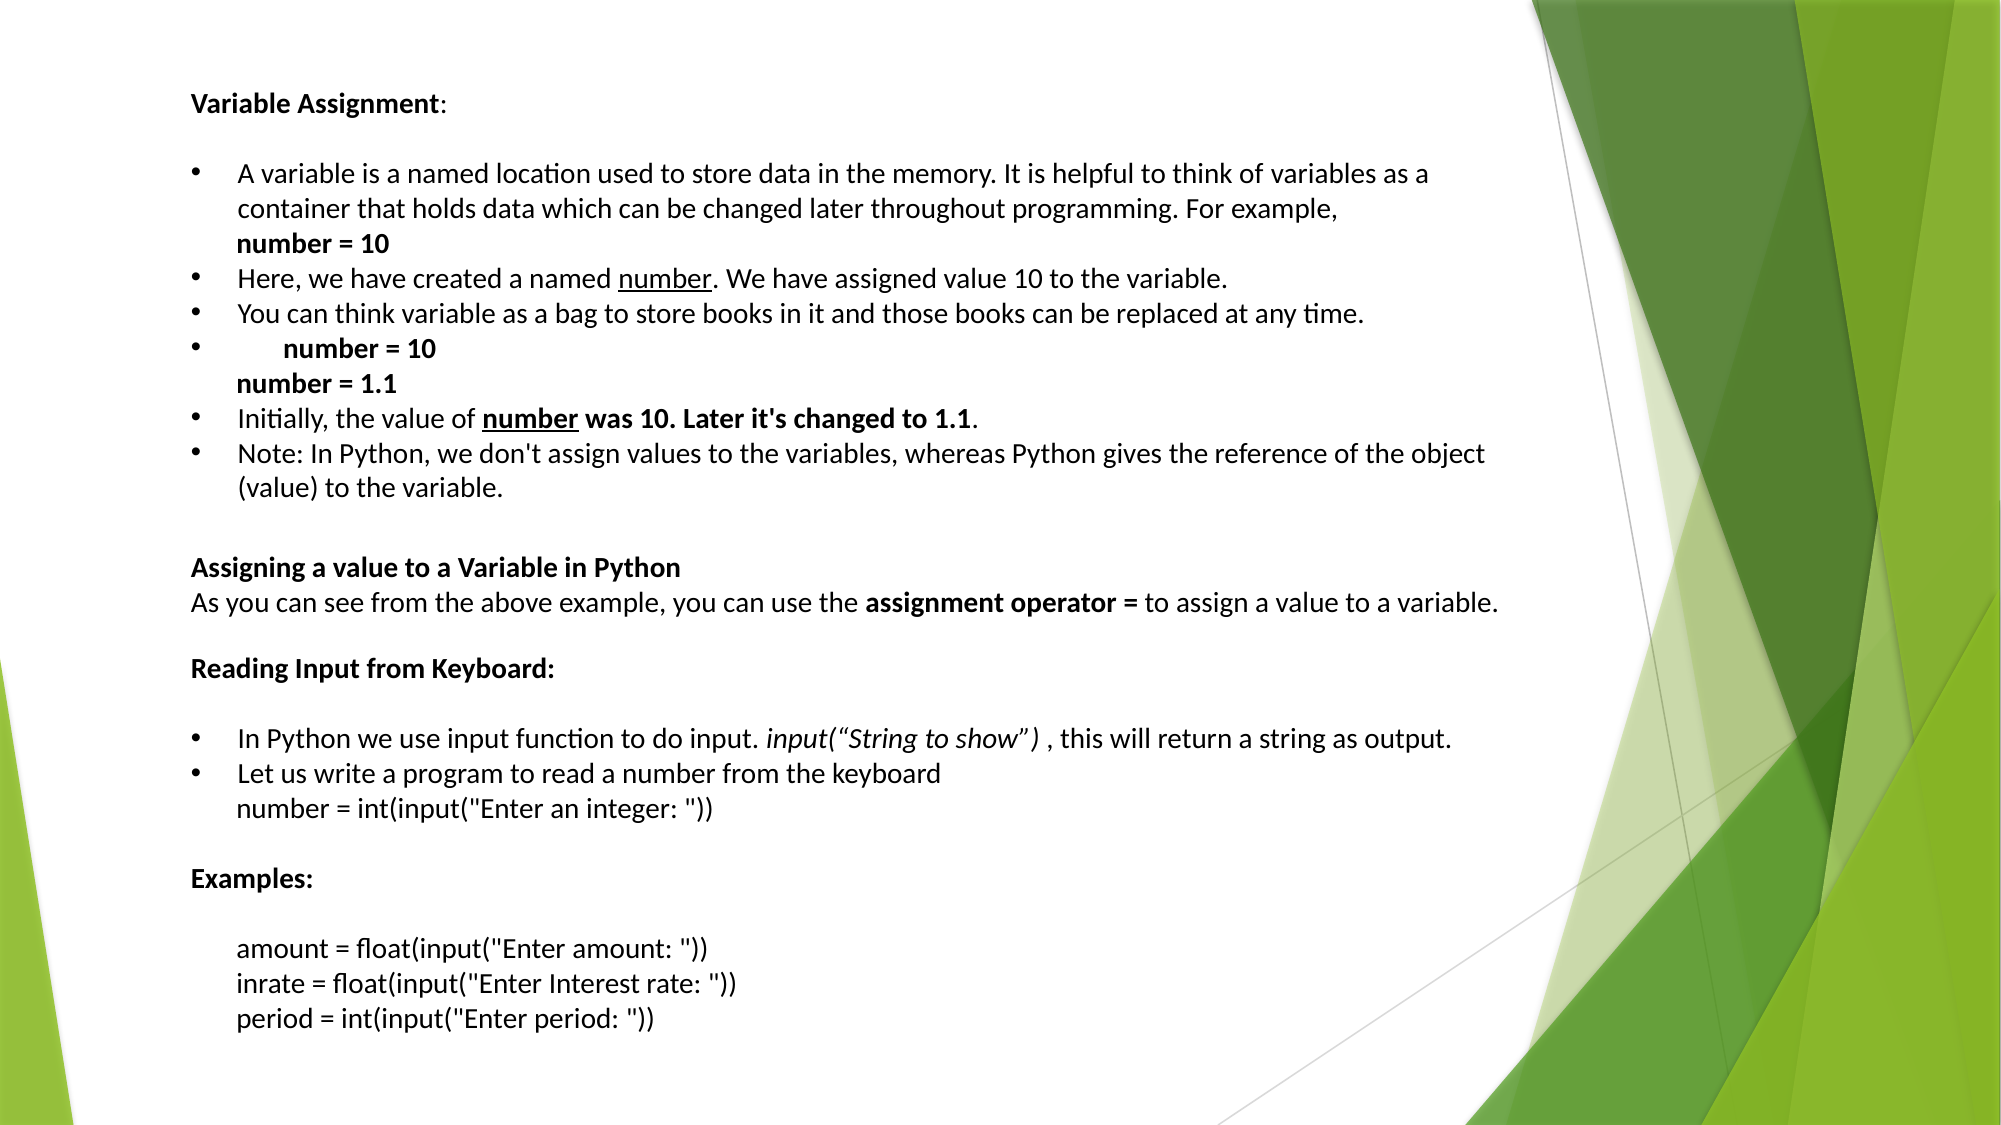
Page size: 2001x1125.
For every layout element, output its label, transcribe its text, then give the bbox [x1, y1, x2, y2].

text_box Variable Assignment: A variable is a named location used to store data in the memory. It is helpful to think of variables as a container that holds data which can be changed later throughout programming. For example, number = 10 Here, we have created a named number. We have assigned value 10 to the variable. You can think variable as a bag to store books in it and those books can be replaced at any time. number = 10 number = 1.1 Initially, the value of number was 10. Later it's changed to 1.1. Note: In Python, we don't assign values to the variables, whereas Python gives the reference of the object (value) to the variable. Assigning a value to a Variable in Python As you can see from the above example, you can use the assignment operator = to assign a value to a variable. [175, 76, 1523, 642]
text_box Reading Input from Keyboard: In Python we use input function to do input. input(“String to show”) , this will return a string as output. Let us write a program to read a number from the keyboard number = int(input("Enter an integer: ")) Examples: amount = float(input("Enter amount: ")) inrate = float(input("Enter Interest rate: ")) period = int(input("Enter period: ")) [175, 642, 1523, 1112]
